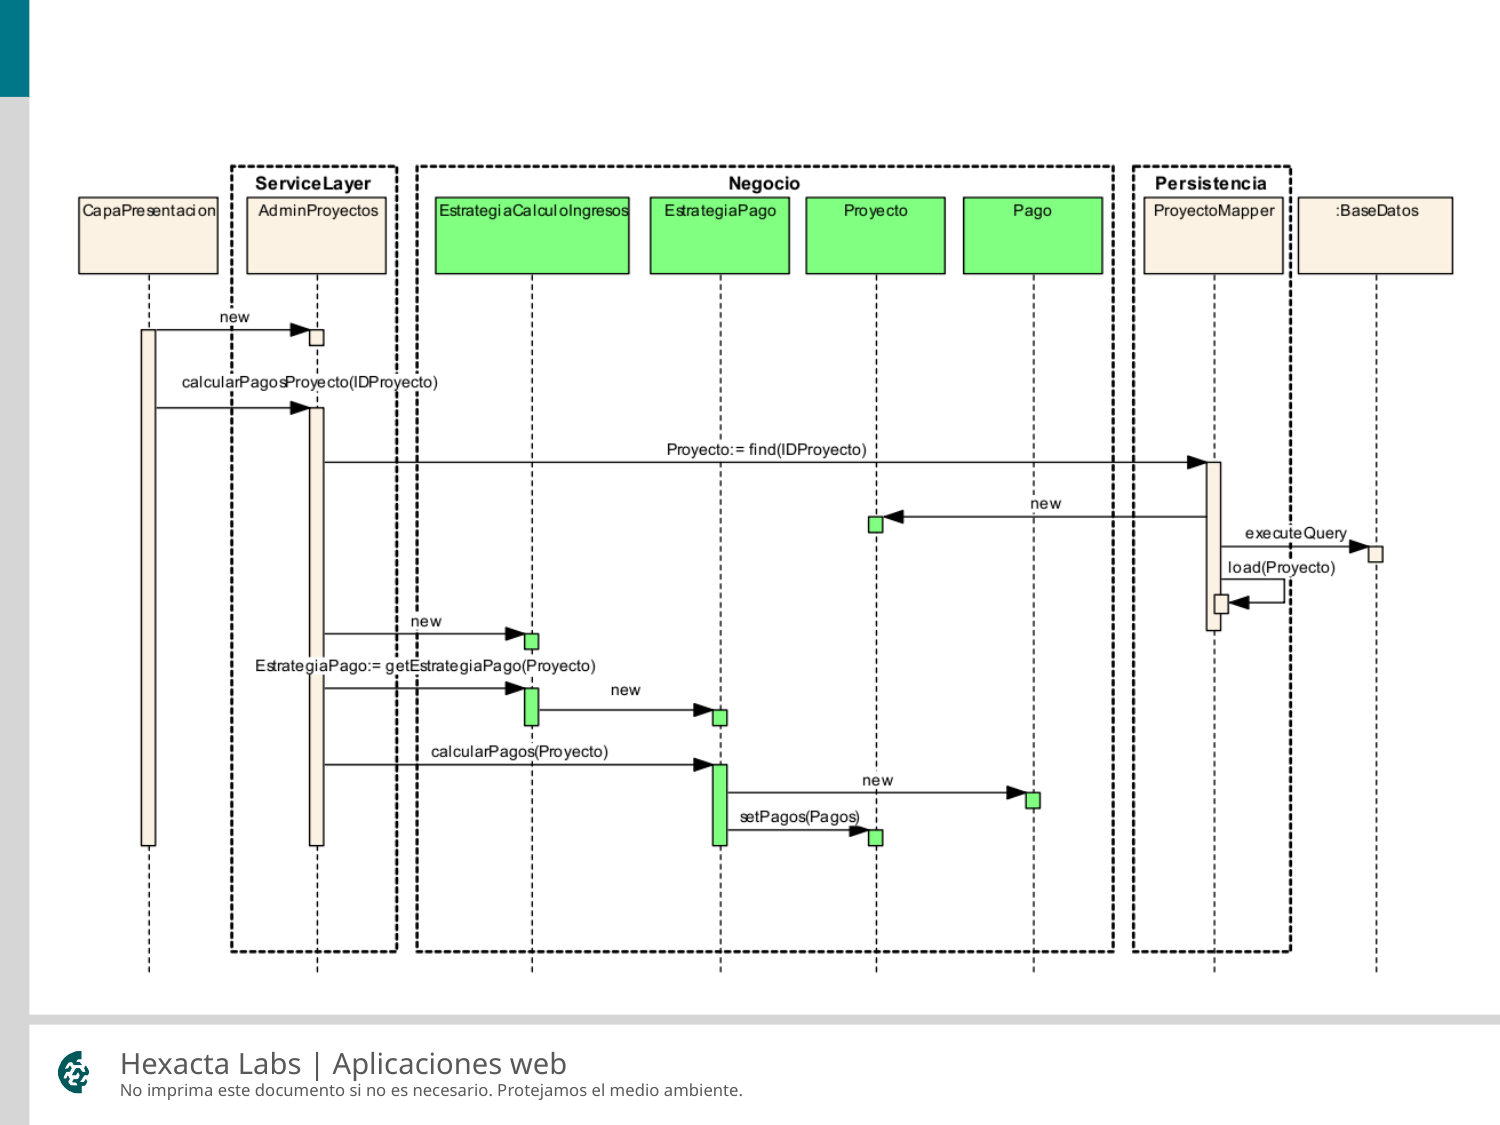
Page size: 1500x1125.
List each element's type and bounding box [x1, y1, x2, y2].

picture [58, 1051, 89, 1094]
picture [62, 137, 1458, 988]
